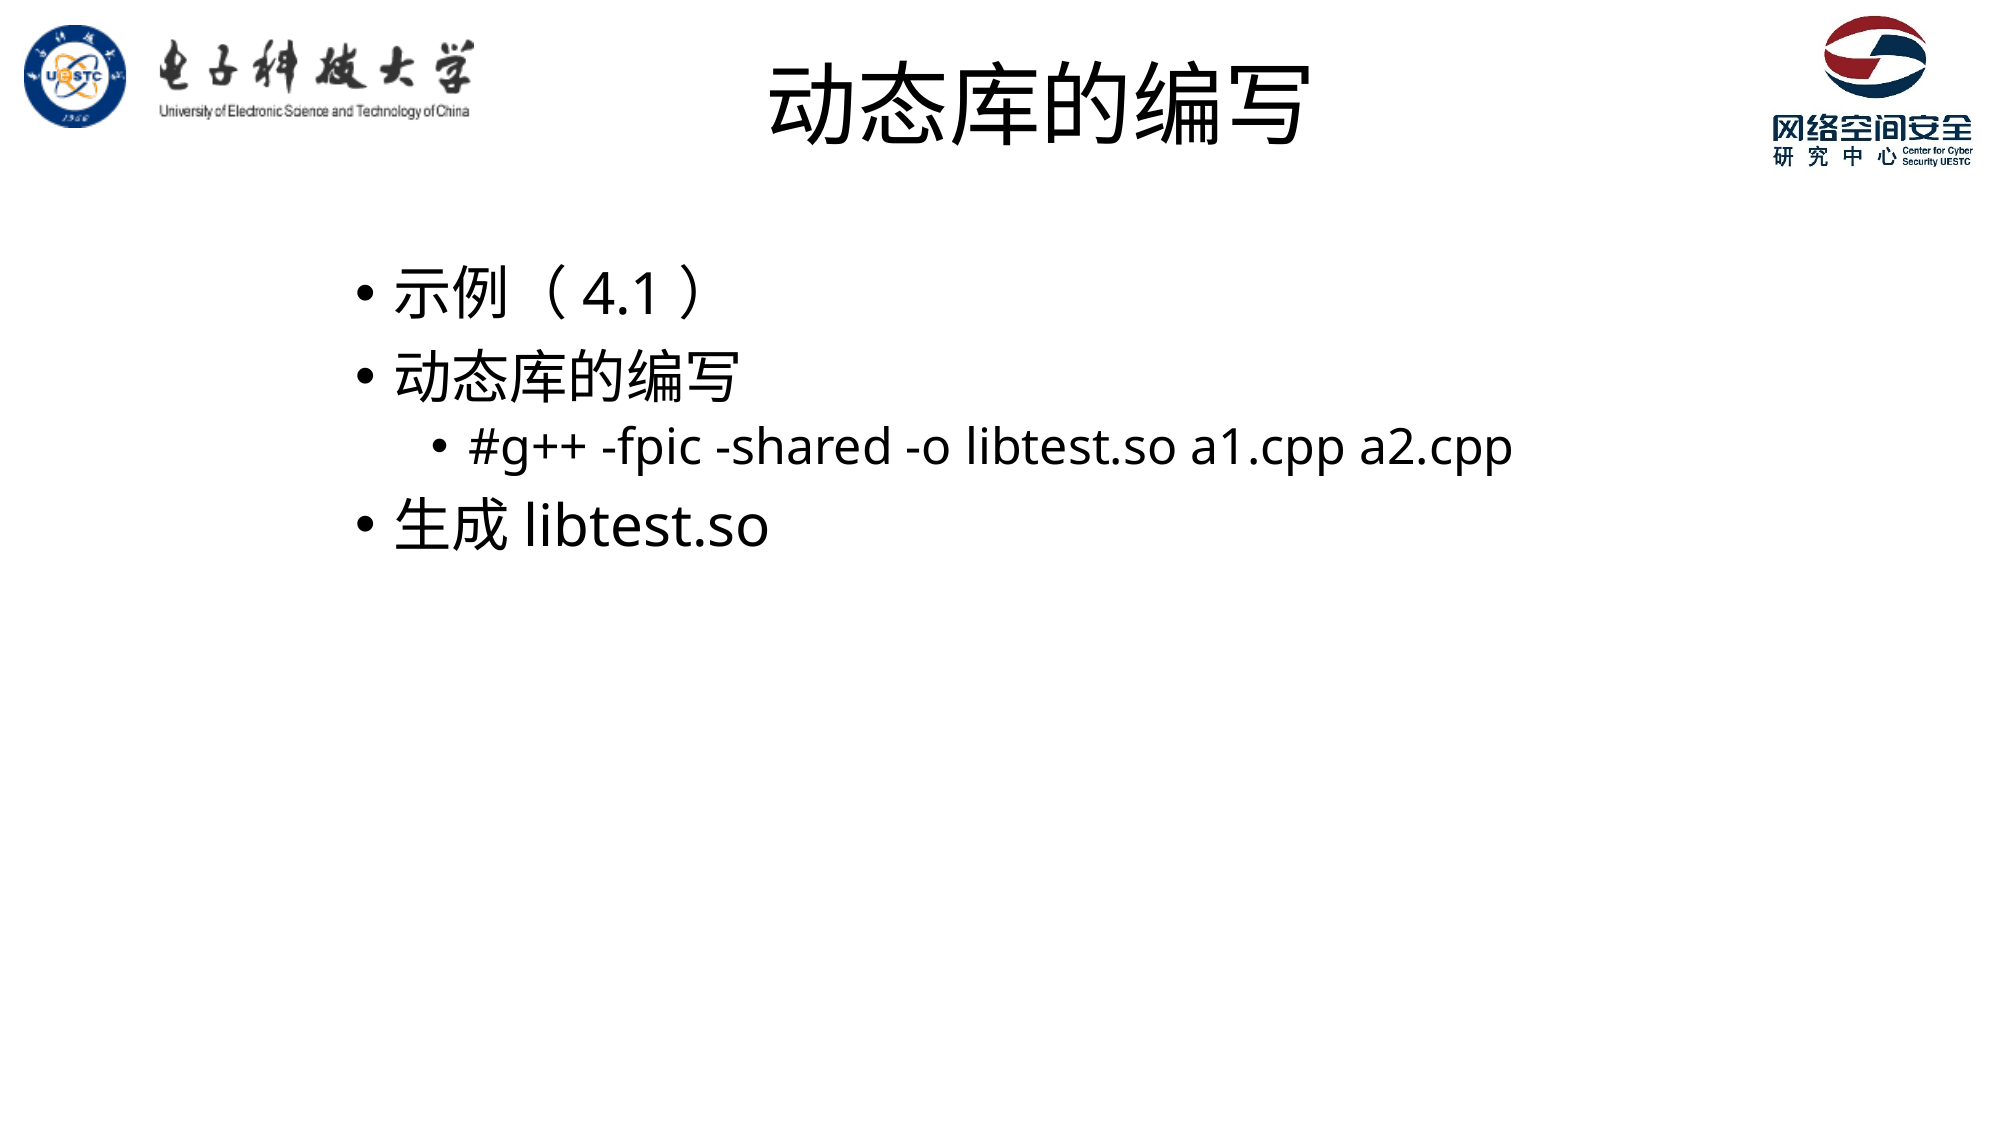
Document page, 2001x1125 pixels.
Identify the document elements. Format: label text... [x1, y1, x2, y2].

picture [24, 25, 178, 128]
text_box 示例（4.1） 动态库的编写 #g++ -fpic -shared -o libtest.so a1.cpp a2.cpp 生成libtest.so [341, 256, 1742, 995]
title 动态库的编写 [178, 0, 1904, 218]
picture [1904, 8, 1973, 173]
